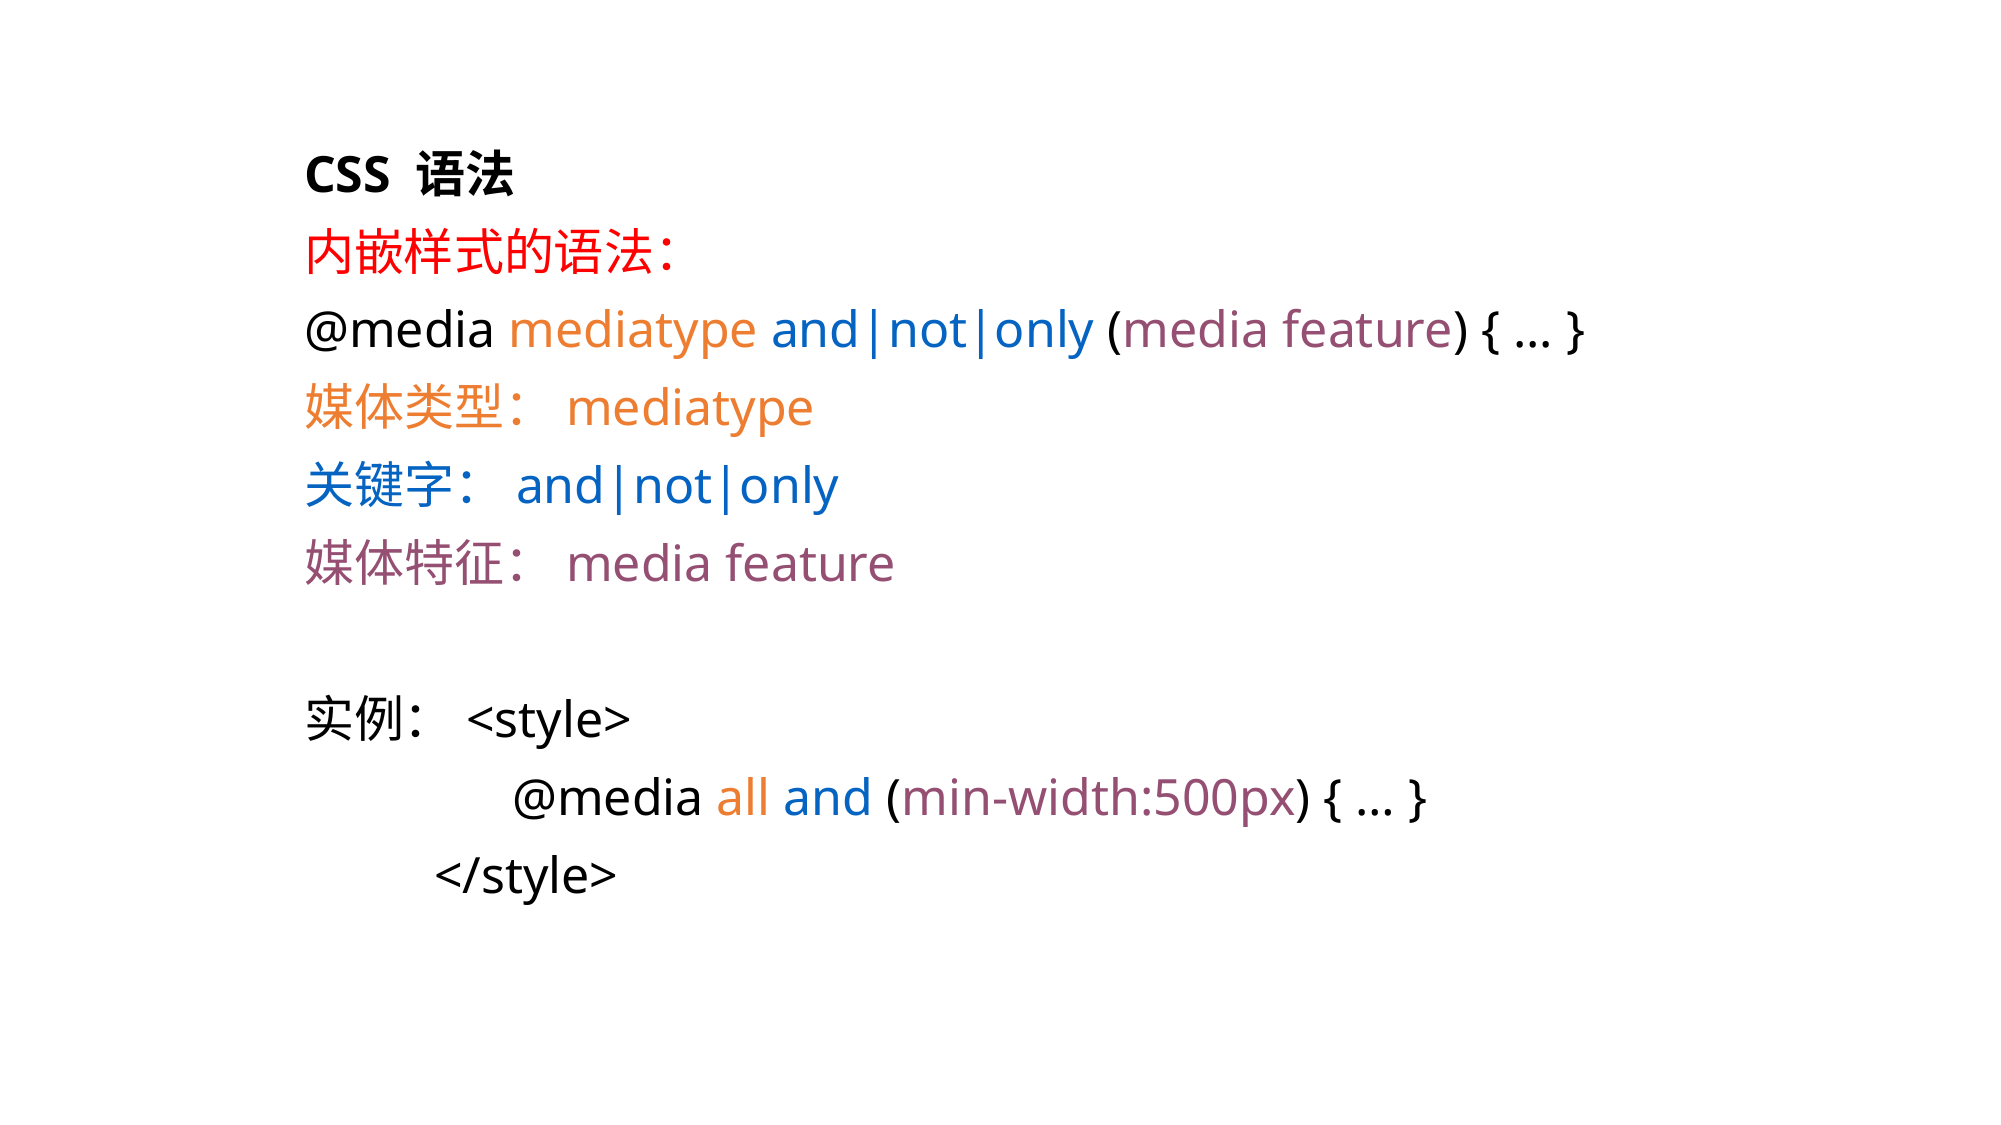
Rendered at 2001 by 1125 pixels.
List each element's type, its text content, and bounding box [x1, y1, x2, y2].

text_box CSS 语法 内嵌样式的语法： @media mediatype and|not|only (media feature) { ... } 媒体类型：mediatype 关键字：and|not|only 媒体特征：media feature 实例：<style> @media all and (min-width:500px) { … } </style> [289, 116, 1821, 911]
